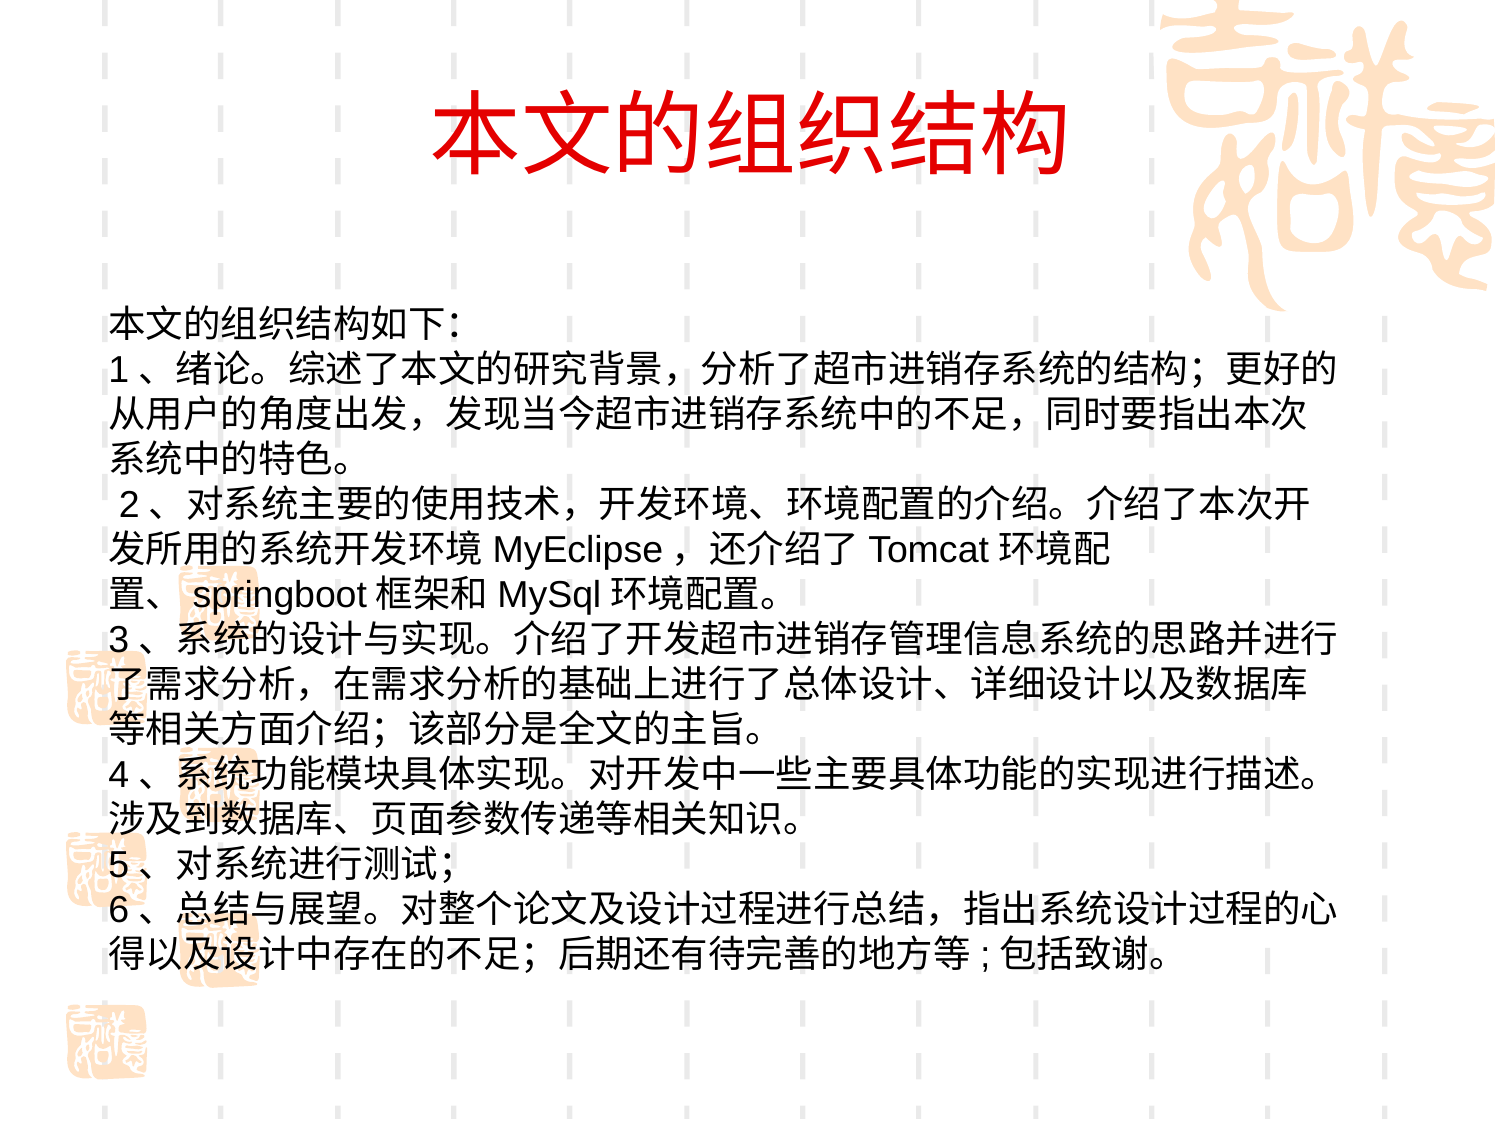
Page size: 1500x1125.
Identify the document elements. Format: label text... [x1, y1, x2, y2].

text_box 本文的组织结构如下： 1、绪论。综述了本文的研究背景，分析了超市进销存系统的结构；更好的从用户的角度出发，发现当今超市进销存系统中的不足，同时要指出本次系统中的特色。 2、对系统主要的使用技术，开发环境、环境配置的介绍。介绍了本次开发所用的系统开发环境MyEclipse，还介绍了Tomcat环境配置、springboot框架和MySql环境配置。 3、系统的设计与实现。介绍了开发超市进销存管理信息系统的思路并进行了需求分析，在需求分析的基础上进行了总体设计、详细设计以及数据库等相关方面介绍；该部分是全文的主旨。 4、系统功能模块具体实现。对开发中一些主要具体功能的实现进行描述。涉及到数据库、页面参数传递等相关知识。 5、对系统进行测试； 6、总结与展望。对整个论文及设计过程进行总结，指出系统设计过程的心得以及设计中存在的不足；后期还有待完善的地方等;包括致谢。 [93, 292, 1358, 983]
title 本文的组织结构 [49, 37, 1452, 226]
